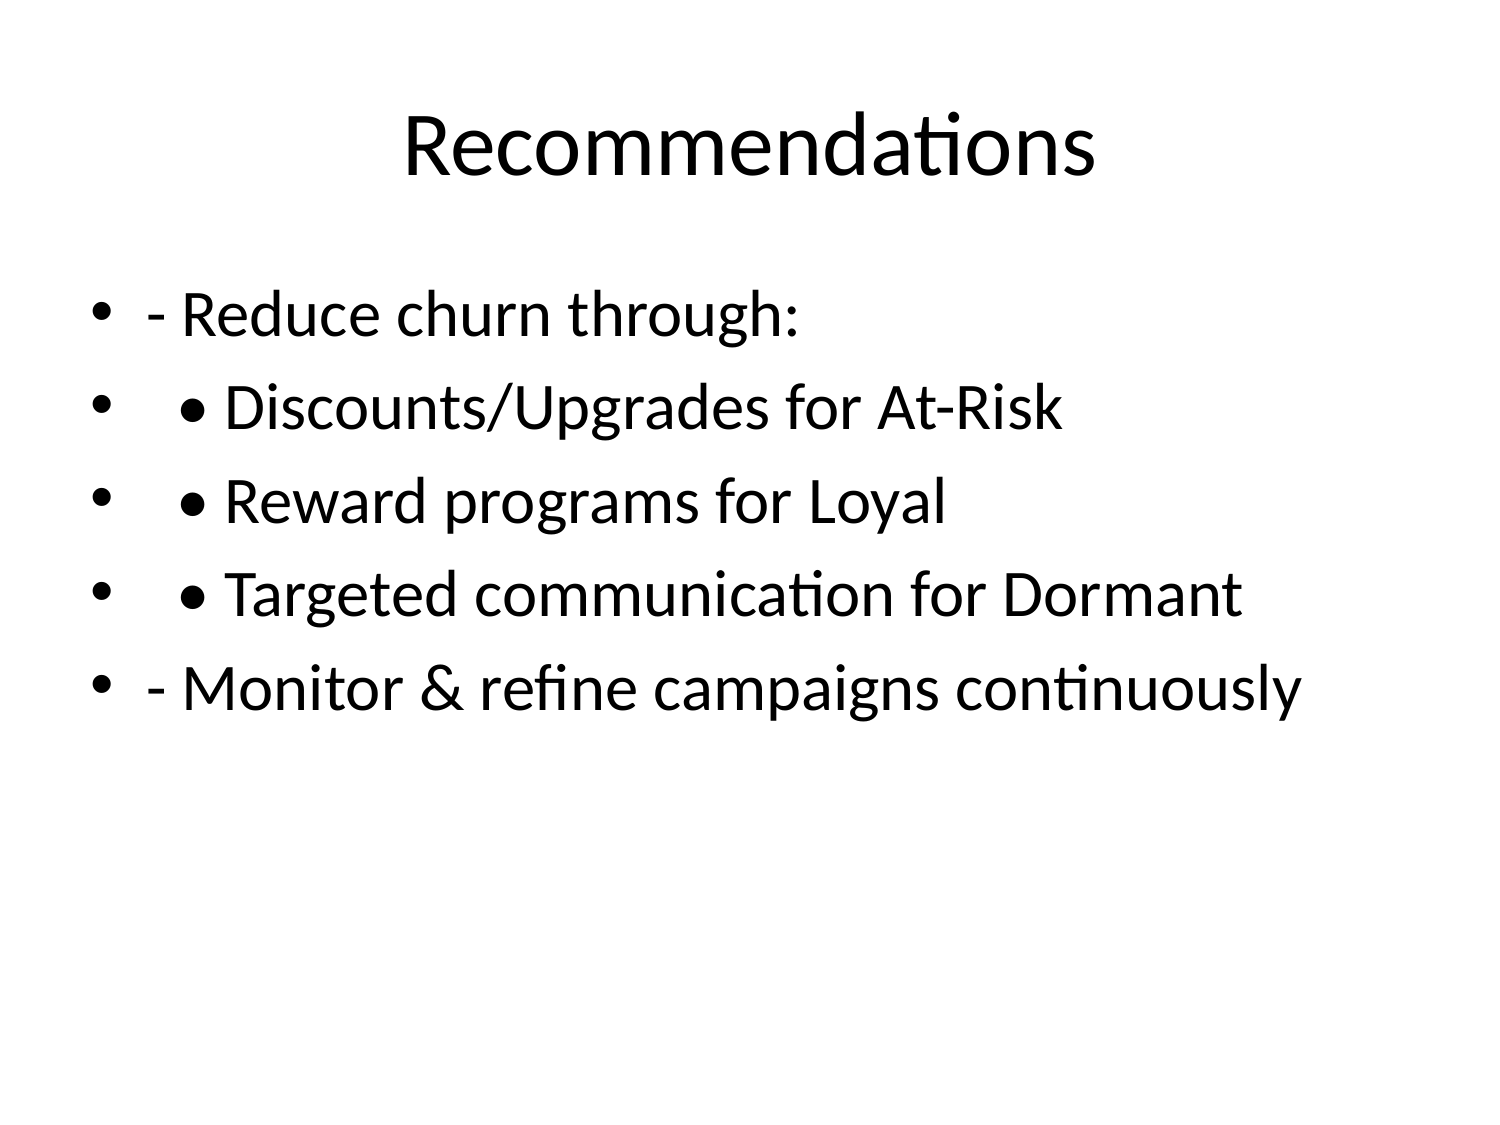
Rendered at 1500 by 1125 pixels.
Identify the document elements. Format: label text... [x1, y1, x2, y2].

title Recommendations [75, 45, 1425, 233]
list - Reduce churn through: • Discounts/Upgrades for At-Risk • Reward programs for Loyal • Targeted communication for Dormant - Monitor & refine campaigns continuously [75, 262, 1425, 1005]
